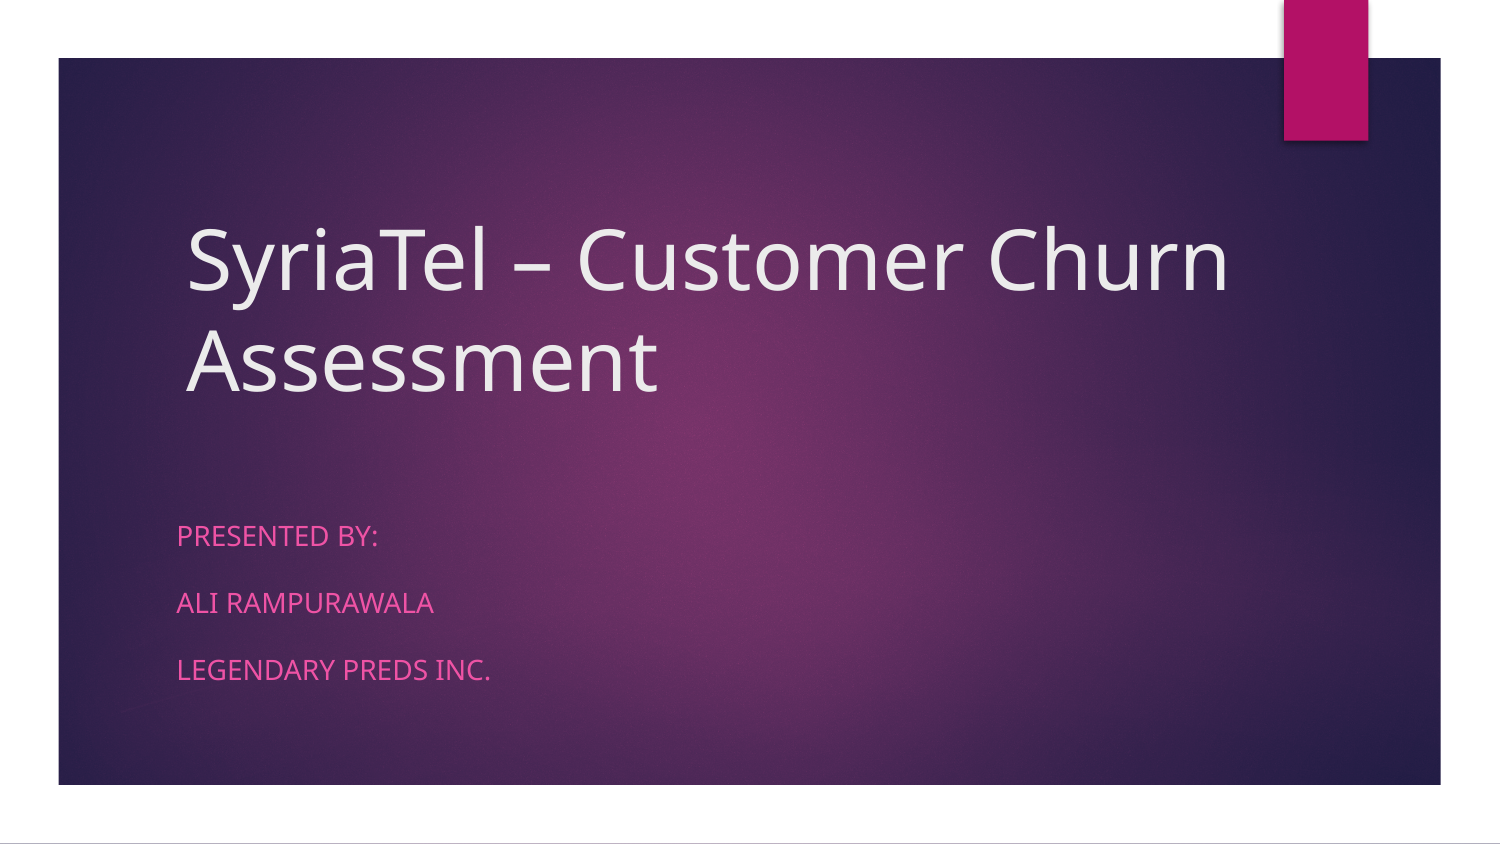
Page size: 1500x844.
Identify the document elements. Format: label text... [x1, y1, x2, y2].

title SyriaTel – Customer Churn Assessment [170, 191, 1312, 513]
subtitle Presented by: Ali Rampurawala Legendary Preds Inc. [161, 503, 949, 744]
